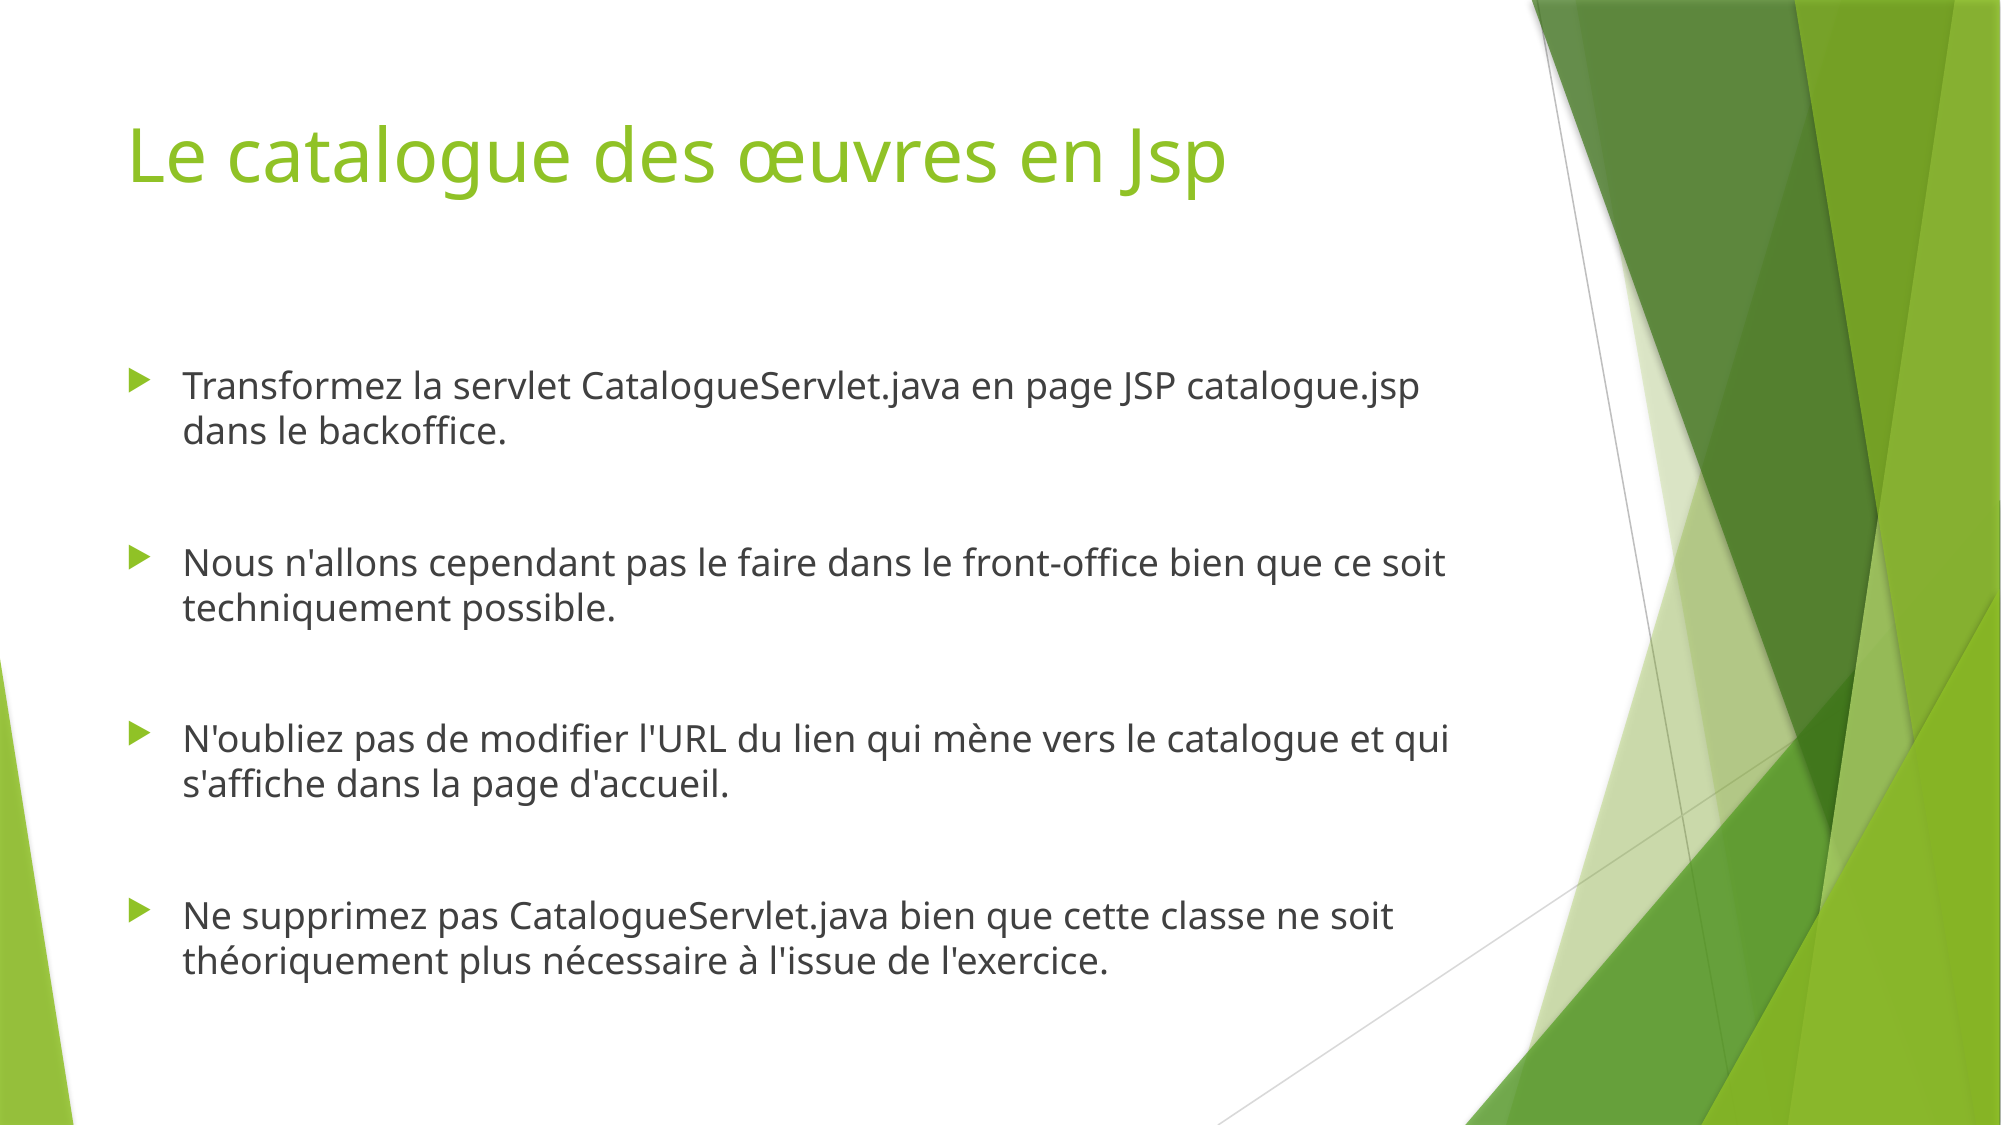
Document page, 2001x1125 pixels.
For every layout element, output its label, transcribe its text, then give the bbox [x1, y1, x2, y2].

list Transformez la servlet CatalogueServlet.java en page JSP catalogue.jsp dans le backoffice. Nous n'allons cependant pas le faire dans le front-office bien que ce soit techniquement possible. N'oubliez pas de modifier l'URL du lien qui mène vers le catalogue et qui s'affiche dans la page d'accueil. Ne supprimez pas CatalogueServlet.java bien que cette classe ne soit théoriquement plus nécessaire à l'issue de l'exercice. [111, 354, 1522, 992]
title Le catalogue des œuvres en Jsp [111, 99, 1522, 317]
